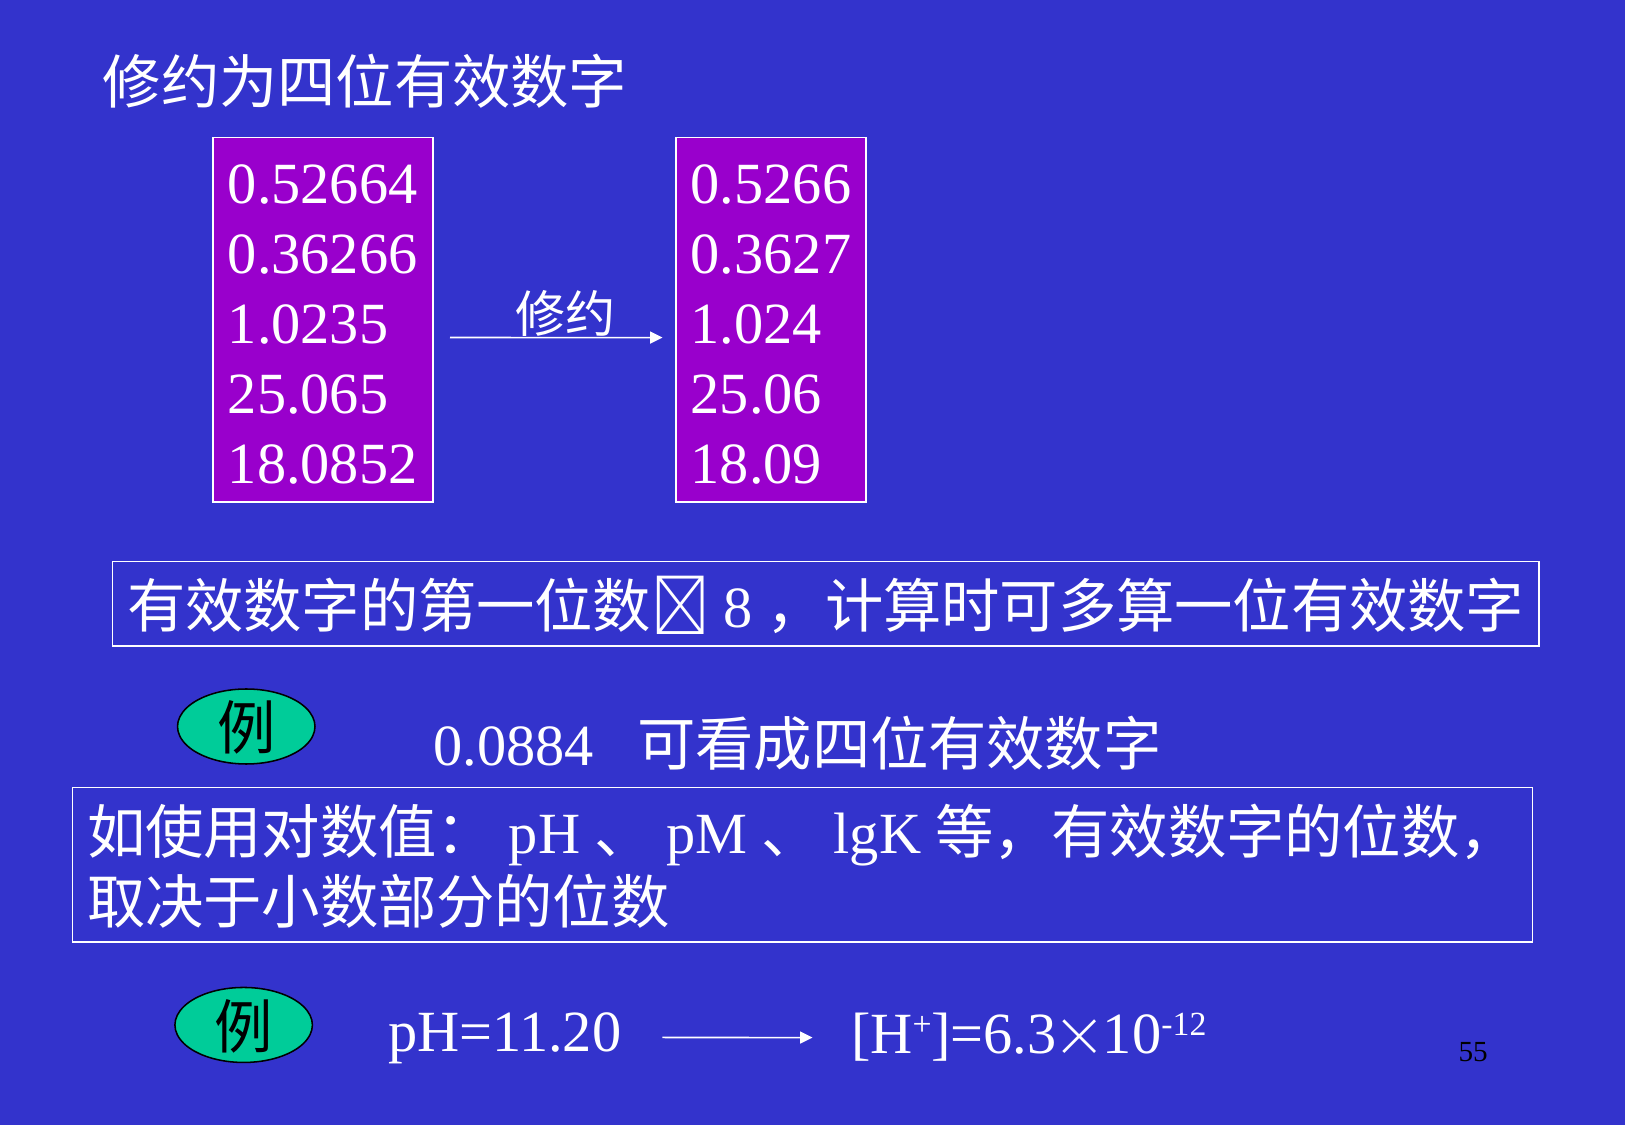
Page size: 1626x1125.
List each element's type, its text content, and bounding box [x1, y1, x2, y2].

text_box [H+]=6.310-12 [836, 987, 1222, 1073]
text_box 如使用对数值：pH、pM、lgK等，有效数字的位数， 取决于小数部分的位数 [72, 787, 1533, 943]
text_box 例 [177, 688, 316, 764]
text_box 有效数字的第一位数8，计算时可多算一位有效数字 [112, 561, 1539, 647]
text_box 例 [174, 987, 313, 1063]
text_box 修约 [500, 274, 630, 350]
text_box [630, 331, 663, 344]
text_box 0.52664 0.36266 1.0235 25.065 18.0852 [213, 137, 433, 503]
text_box 0.0884 可看成四位有效数字 [418, 699, 1177, 785]
slide_number 55 [1164, 1024, 1504, 1101]
text_box 修约为四位有效数字 [88, 37, 643, 123]
text_box [662, 1031, 813, 1044]
text_box pH=11.20 [373, 985, 637, 1071]
text_box 0.5266 0.3627 1.024 25.06 18.09 [675, 137, 867, 503]
